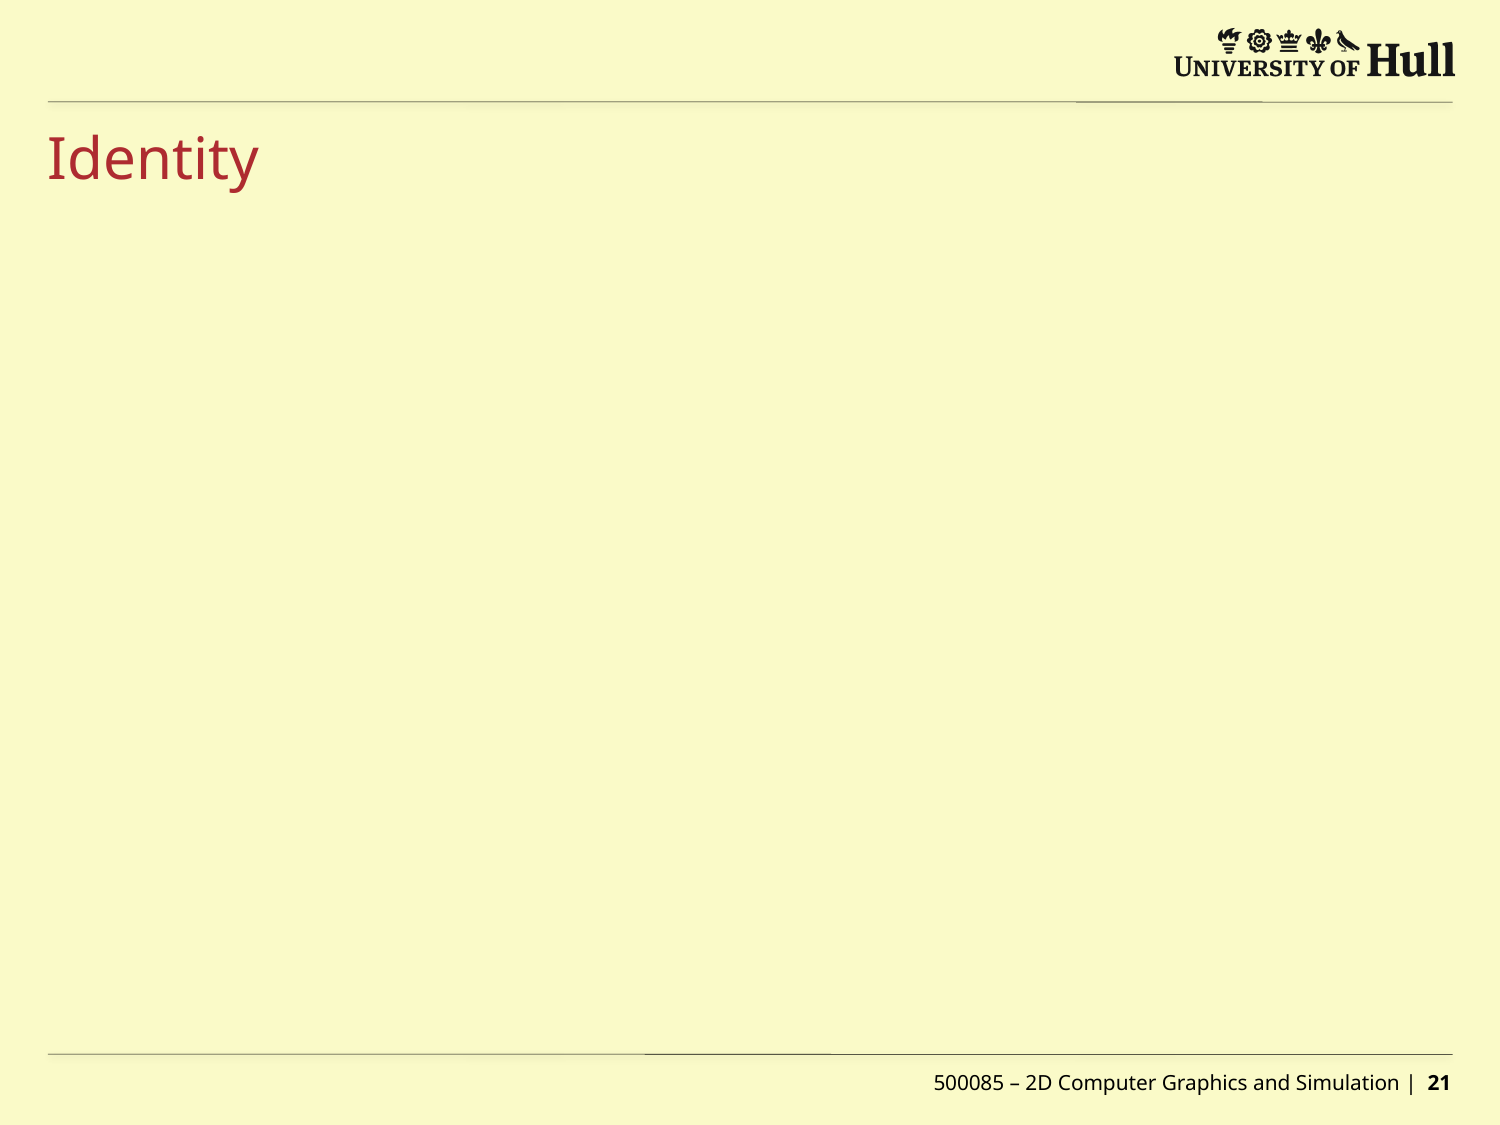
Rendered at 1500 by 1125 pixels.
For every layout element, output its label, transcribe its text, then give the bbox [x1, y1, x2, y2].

picture [1154, 8, 1475, 96]
footer 500085 – 2D Computer Graphics and Simulation | 21 [701, 1070, 1452, 1098]
title Identity [47, 120, 1453, 275]
